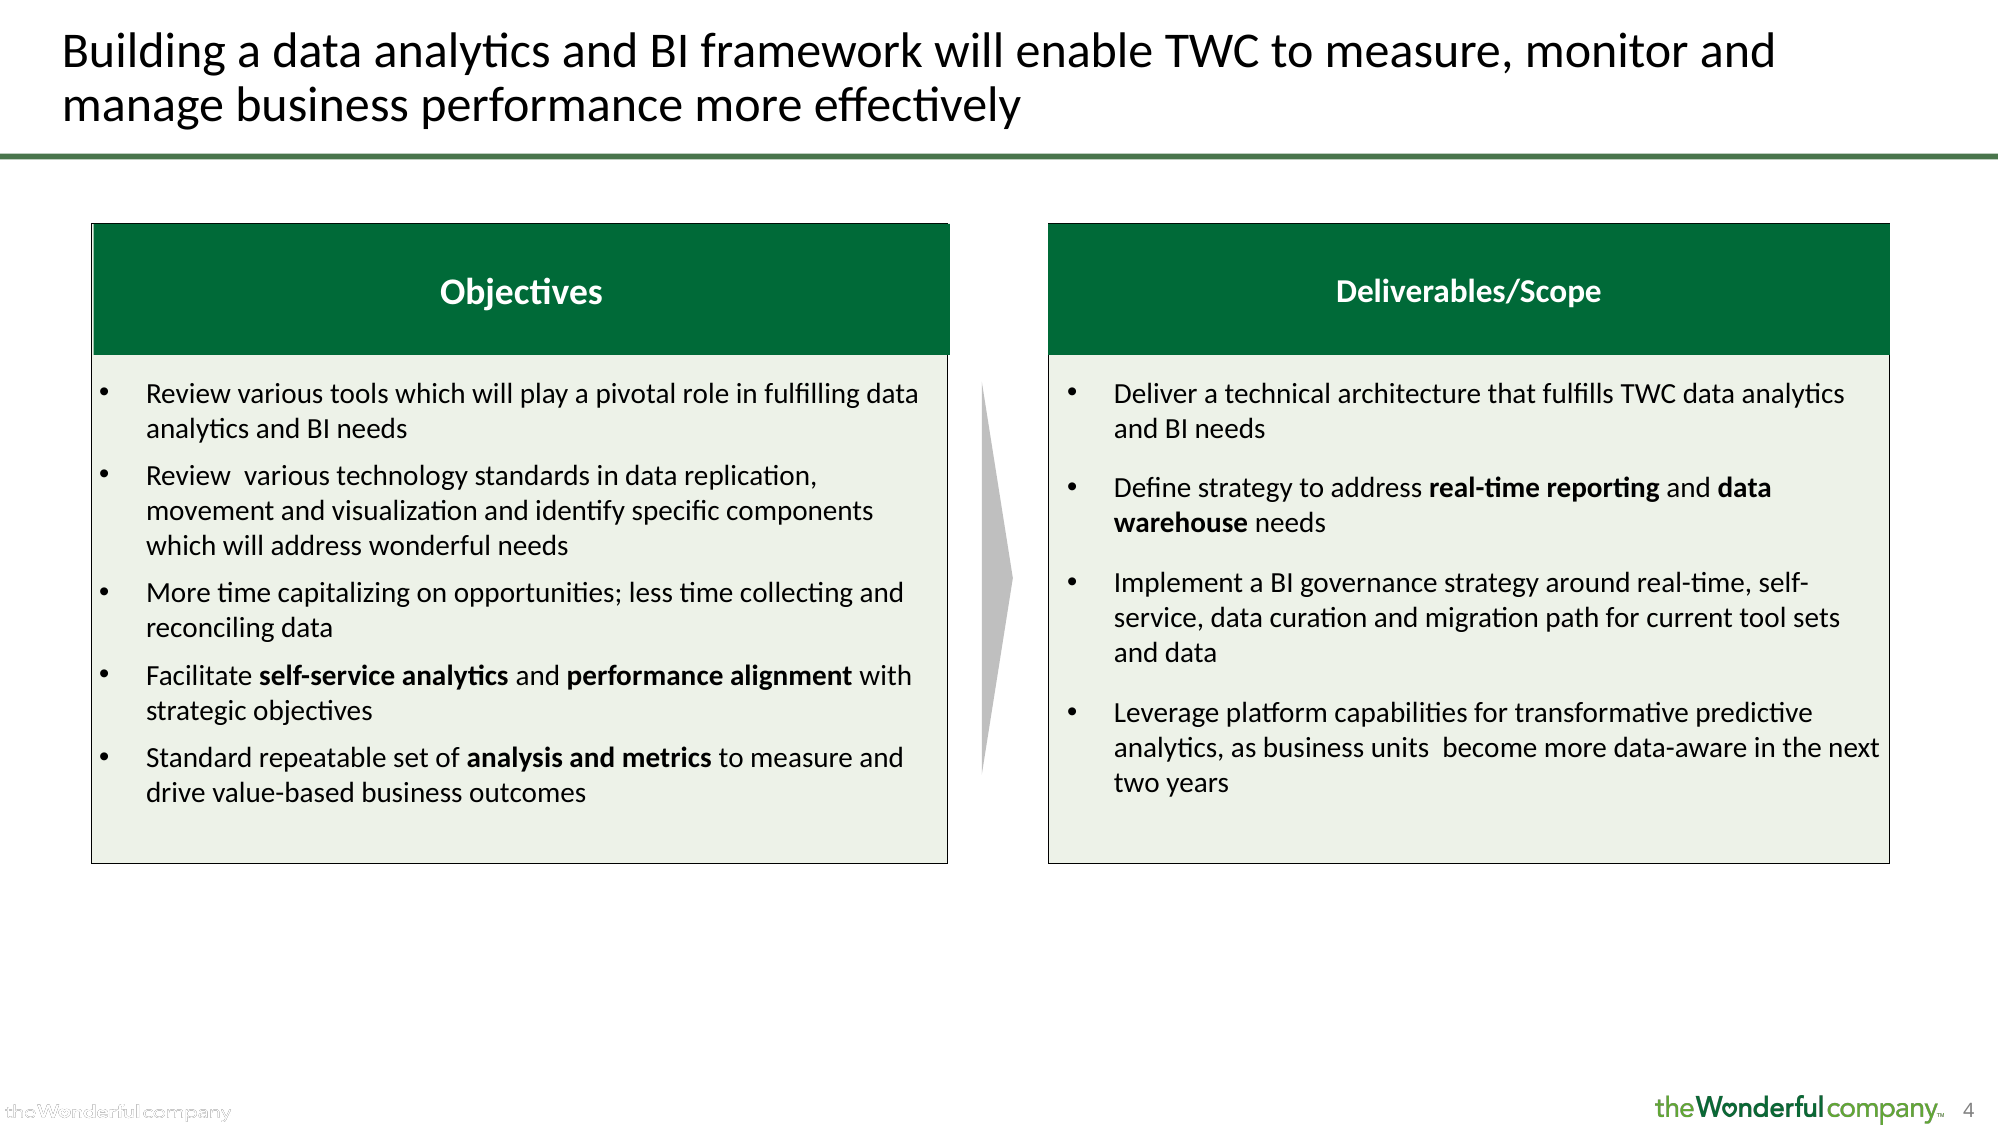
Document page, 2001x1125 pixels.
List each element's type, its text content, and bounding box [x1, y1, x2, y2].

title Building a data analytics and BI framework will enable TWC to measure, monitor and manage business performance more effectively [46, 15, 1954, 141]
picture [1655, 1095, 1944, 1125]
picture [5, 1104, 236, 1122]
text_box Deliver a technical architecture that fulfills TWC data analytics and BI needs Define strategy to address real-time reporting and data warehouse needs Implement a BI governance strategy around real-time, self- service, data curation and migration path for current tool sets and data Leverage platform capabilities for transformative predictive analytics, as business units become more data-aware in the next two years [1048, 355, 1890, 864]
text_box Review various tools which will play a pivotal role in fulfilling data analytics and BI needs Review various technology standards in data replication, movement and visualization and identify specific components which will address wonderful needs More time capitalizing on opportunities; less time collecting and reconciling data Facilitate self-service analytics and performance alignment with strategic objectives Standard repeatable set of analysis and metrics to measure and drive value-based business outcomes [91, 223, 948, 864]
text_box Objectives [93, 223, 950, 355]
text_box [980, 381, 1014, 775]
text_box Deliverables/Scope [1048, 223, 1890, 355]
